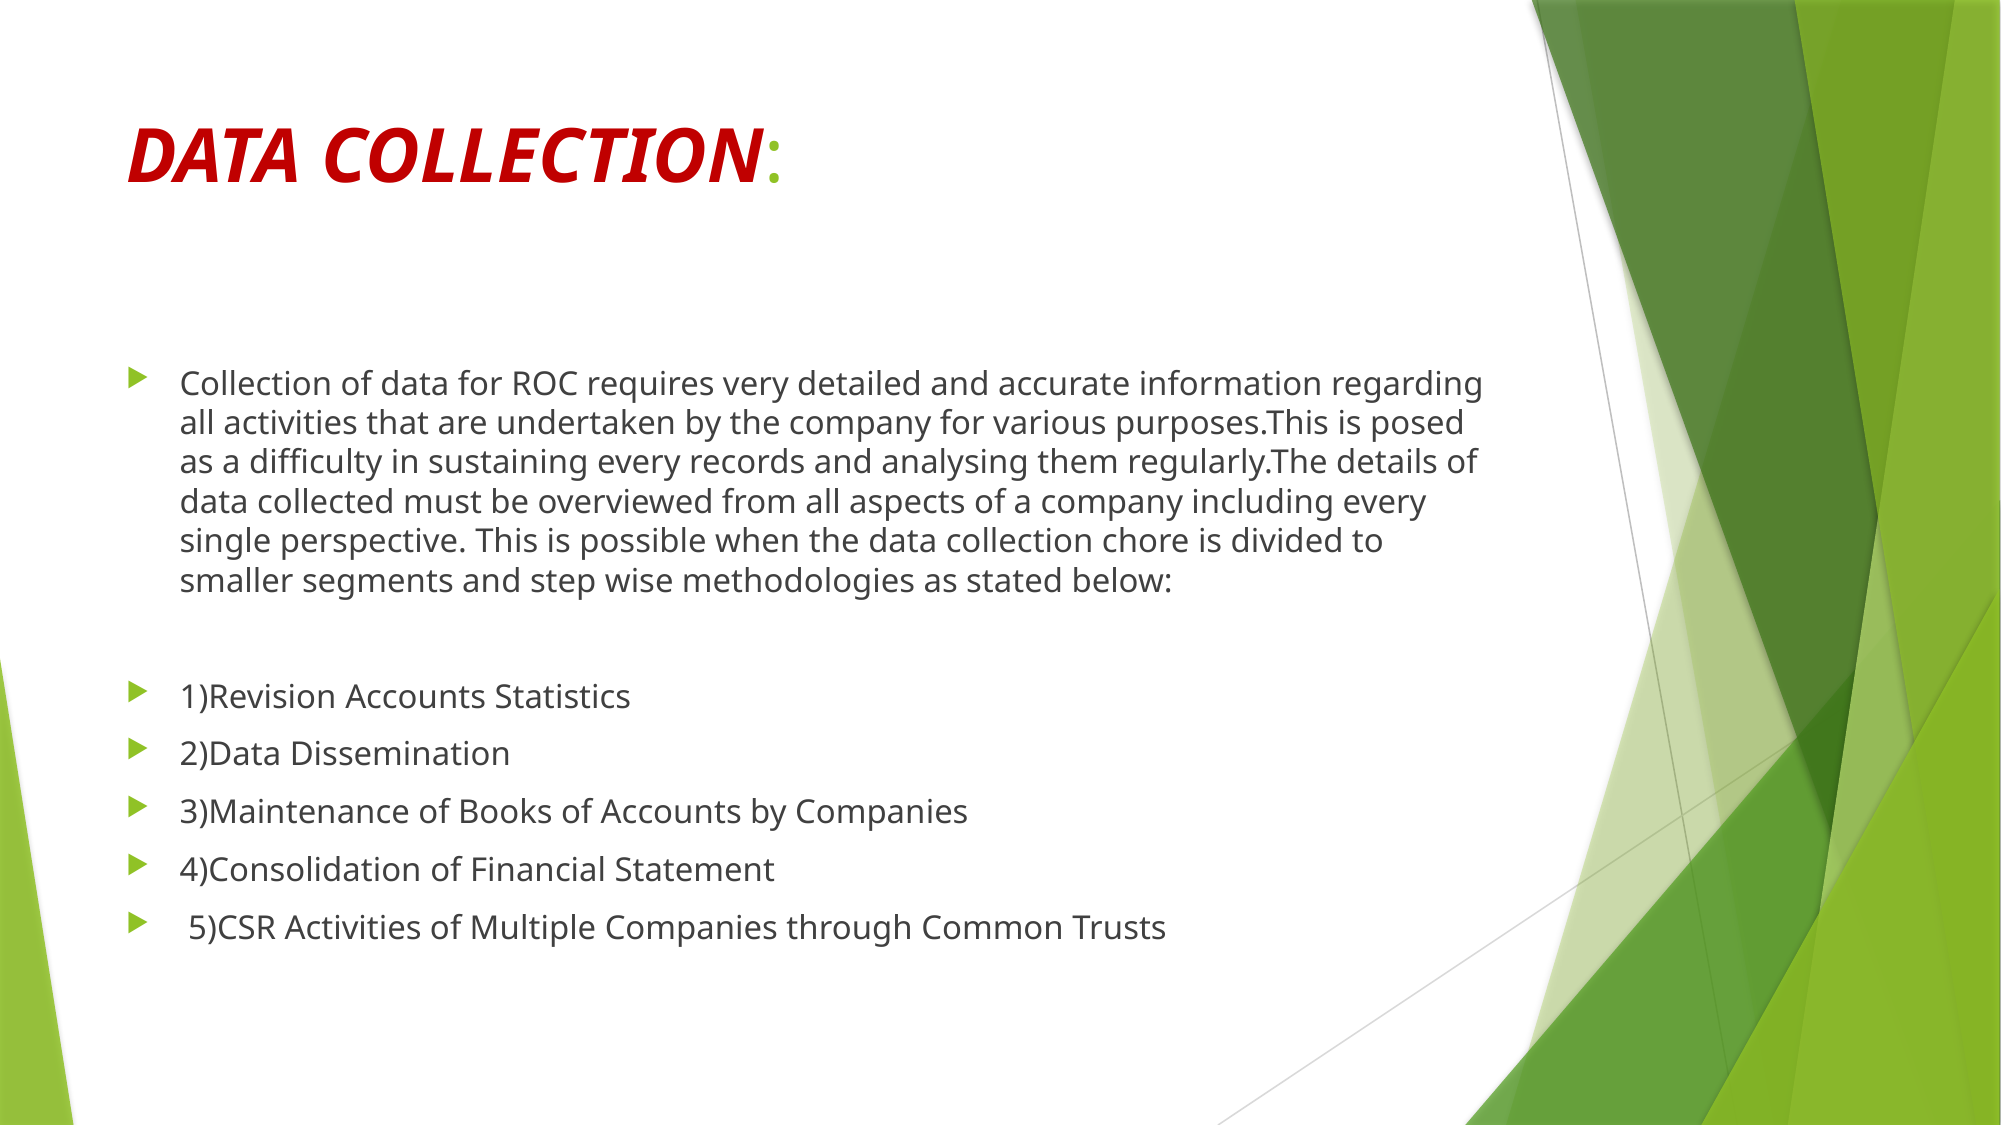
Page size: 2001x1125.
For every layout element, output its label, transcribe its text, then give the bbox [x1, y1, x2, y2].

title DATA COLLECTION: [111, 99, 1522, 317]
list Collection of data for ROC requires very detailed and accurate information regarding all activities that are undertaken by the company for various purposes.This is posed as a difficulty in sustaining every records and analysing them regularly.The details of data collected must be overviewed from all aspects of a company including every single perspective. This is possible when the data collection chore is divided to smaller segments and step wise methodologies as stated below: 1)Revision Accounts Statistics 2)Data Dissemination 3)Maintenance of Books of Accounts by Companies 4)Consolidation of Financial Statement 5)CSR Activities of Multiple Companies through Common Trusts [111, 354, 1522, 992]
